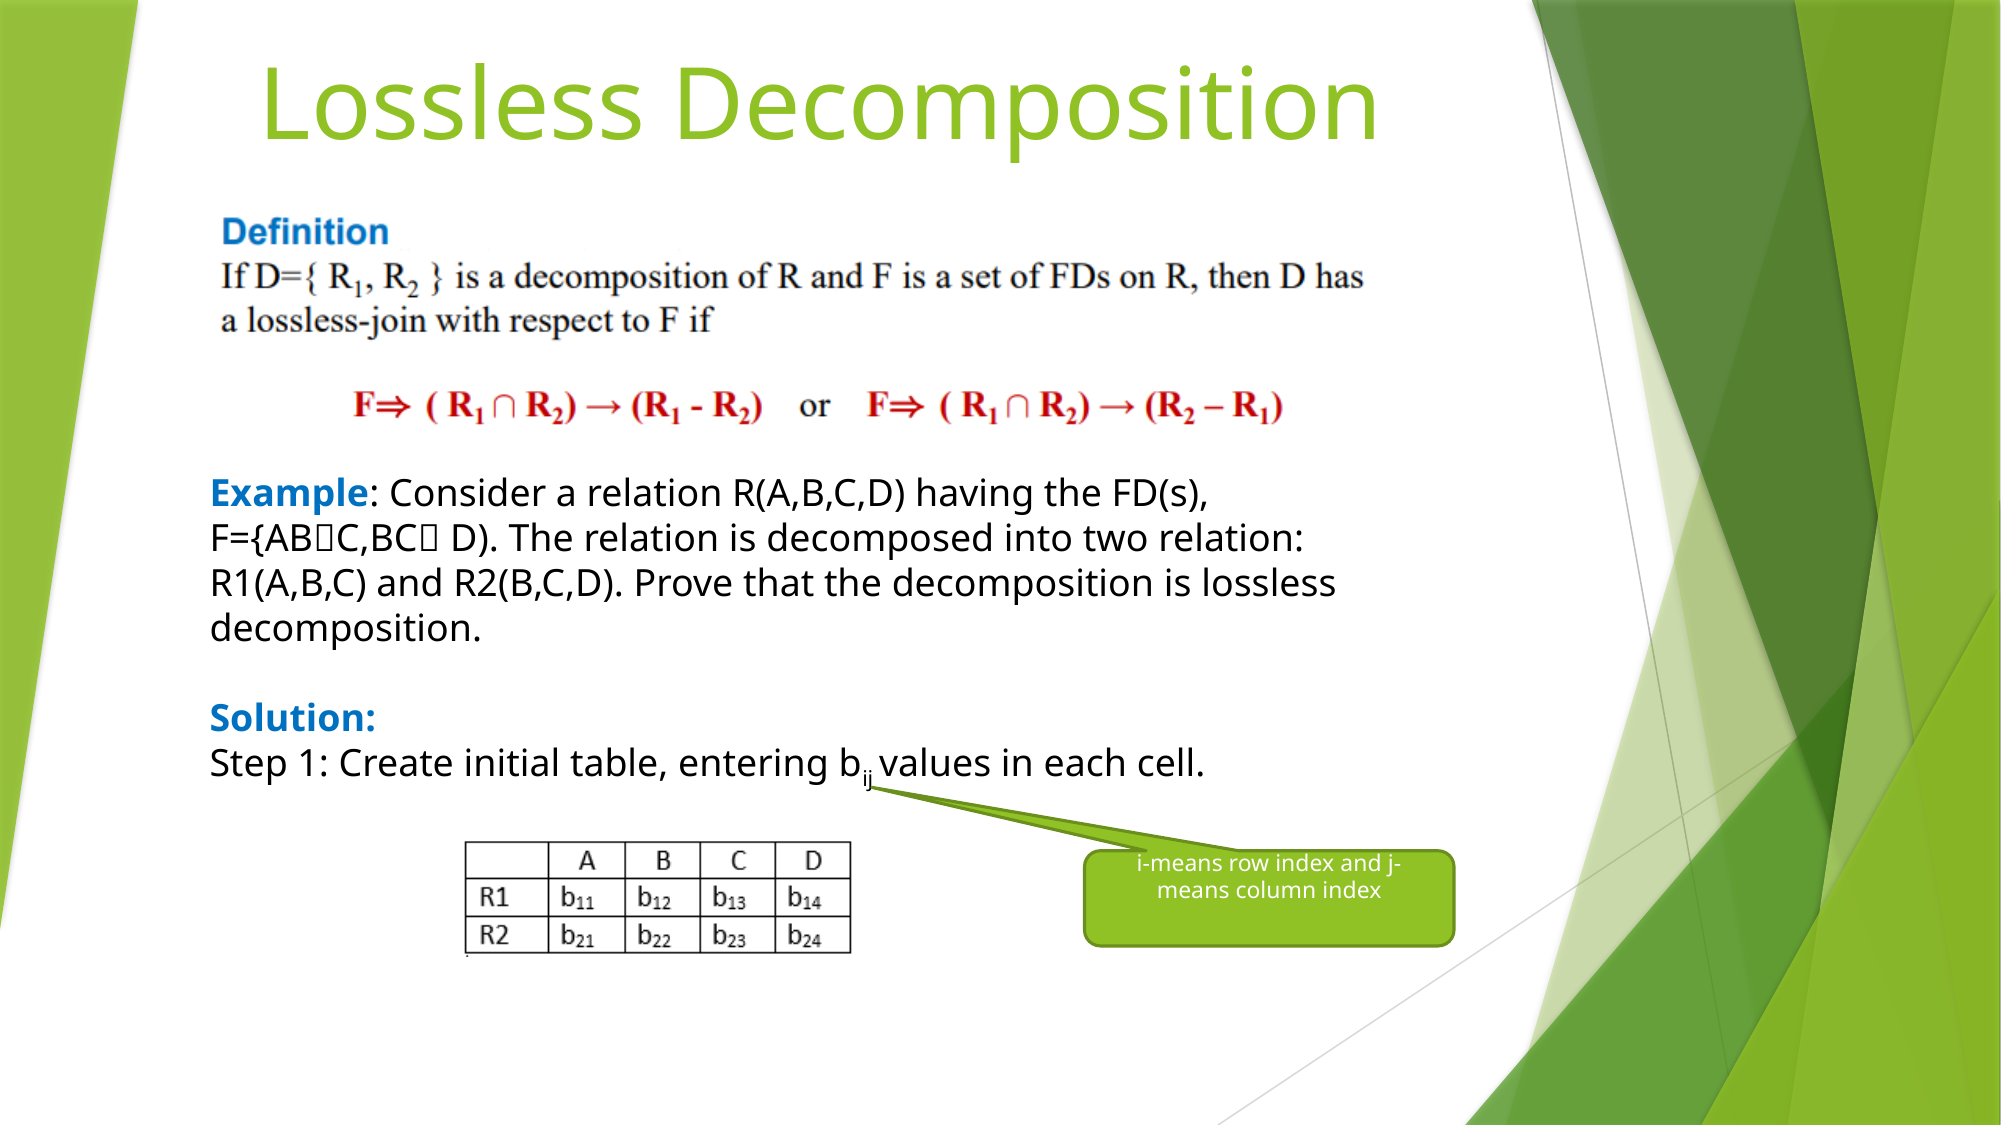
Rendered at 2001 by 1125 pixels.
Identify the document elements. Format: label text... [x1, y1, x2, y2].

picture [205, 209, 1386, 463]
picture [461, 839, 854, 957]
text_box Example: Consider a relation R(A,B,C,D) having the FD(s), F={ABC,BC D). The relation is decomposed into two relation: R1(A,B,C) and R2(B,C,D). Prove that the decomposition is lossless decomposition. Solution: Step 1: Create initial table, entering bij values in each cell. [194, 461, 1396, 843]
text_box i-means row index and j-means column index [870, 785, 1456, 948]
title Lossless Decomposition [184, 31, 1459, 167]
